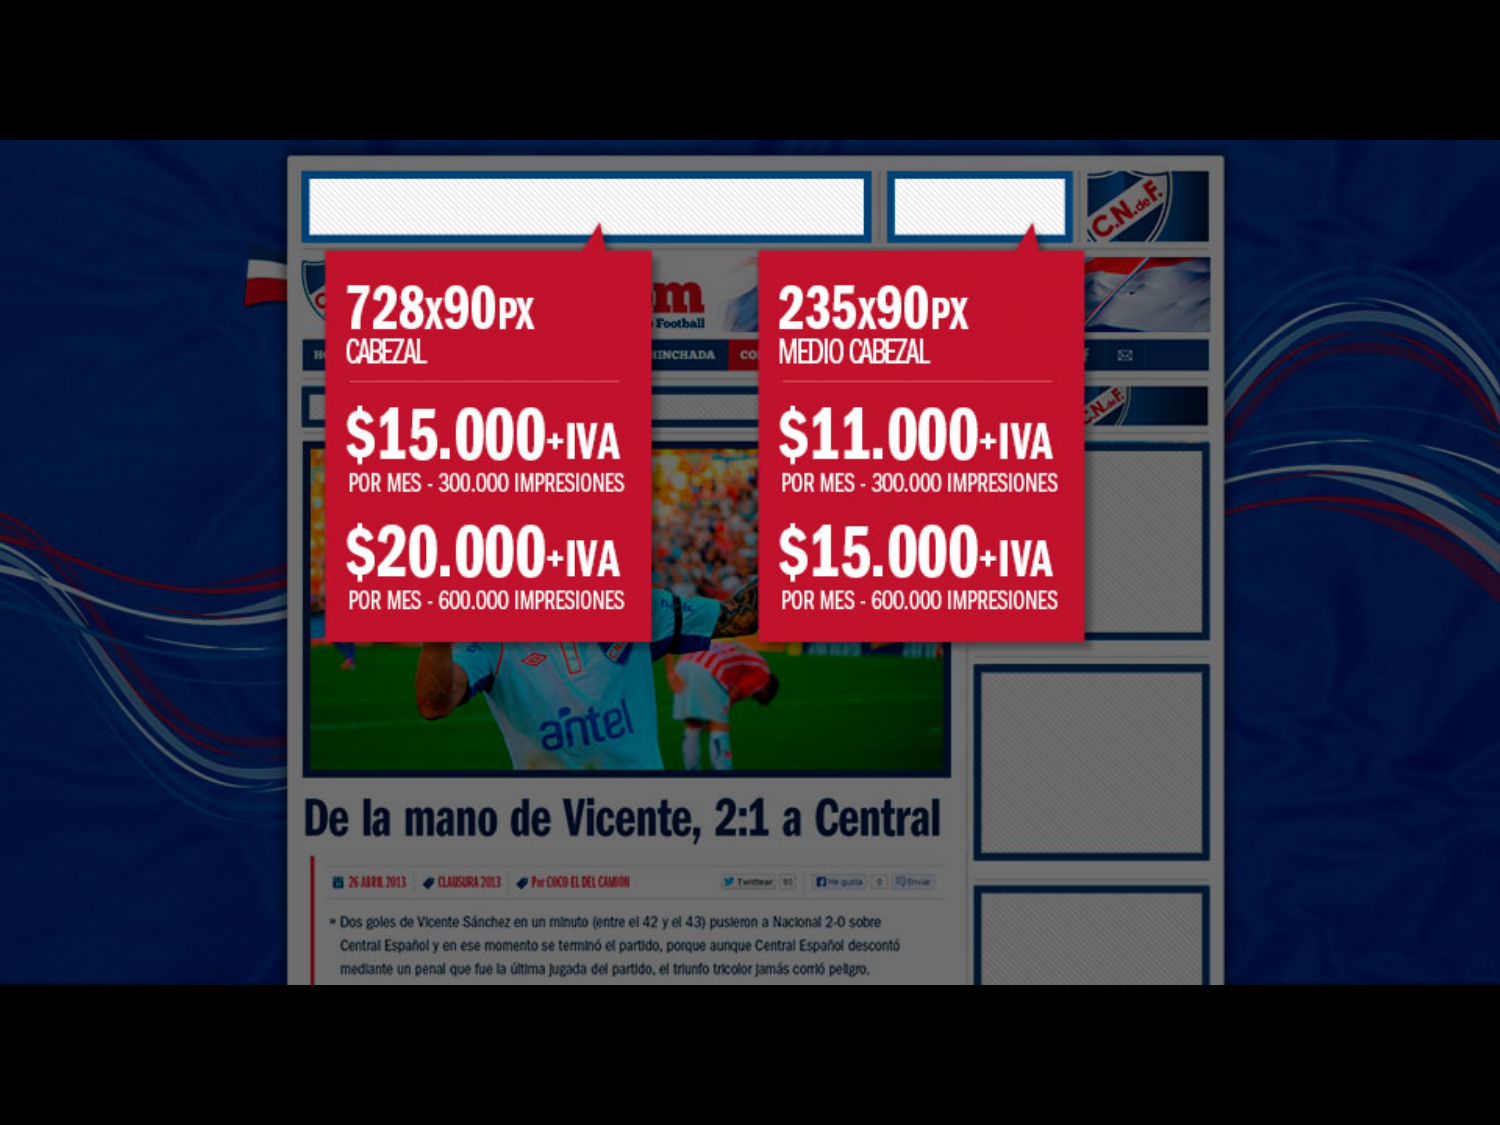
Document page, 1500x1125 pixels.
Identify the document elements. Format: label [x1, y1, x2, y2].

picture [0, 140, 1500, 985]
